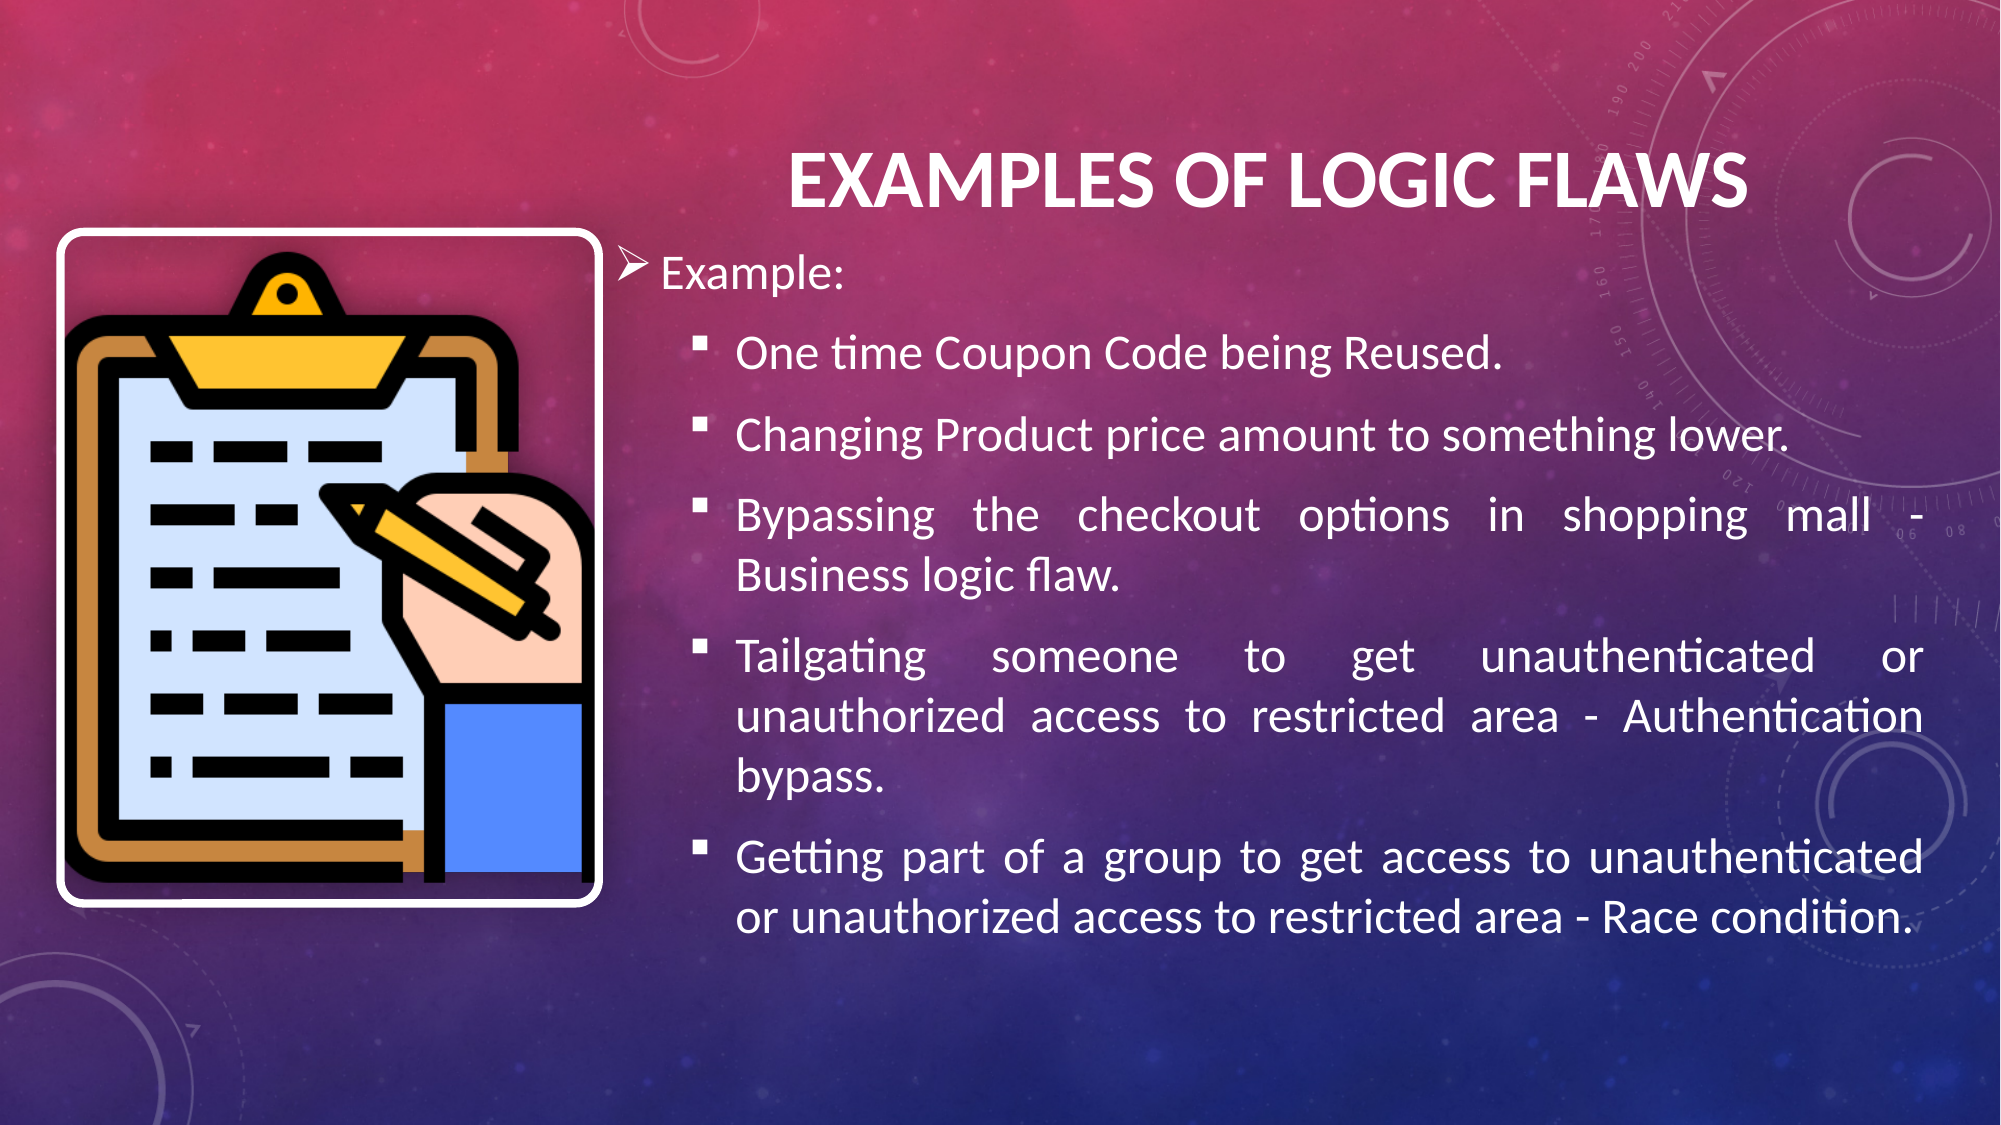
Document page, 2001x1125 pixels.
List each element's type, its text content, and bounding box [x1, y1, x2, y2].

title Examples of Logic Flaws [598, 109, 1940, 231]
text_box Example: One time Coupon Code being Reused. Changing Product price amount to something lower. Bypassing the checkout options in shopping mall - Business logic flaw. Tailgating someone to get unauthenticated or unauthorized access to restricted area - Authentication bypass. Getting part of a group to get access to unauthenticated or unauthorized access to restricted area - Race condition. [598, 231, 1940, 1027]
picture [0, 0, 2001, 1125]
